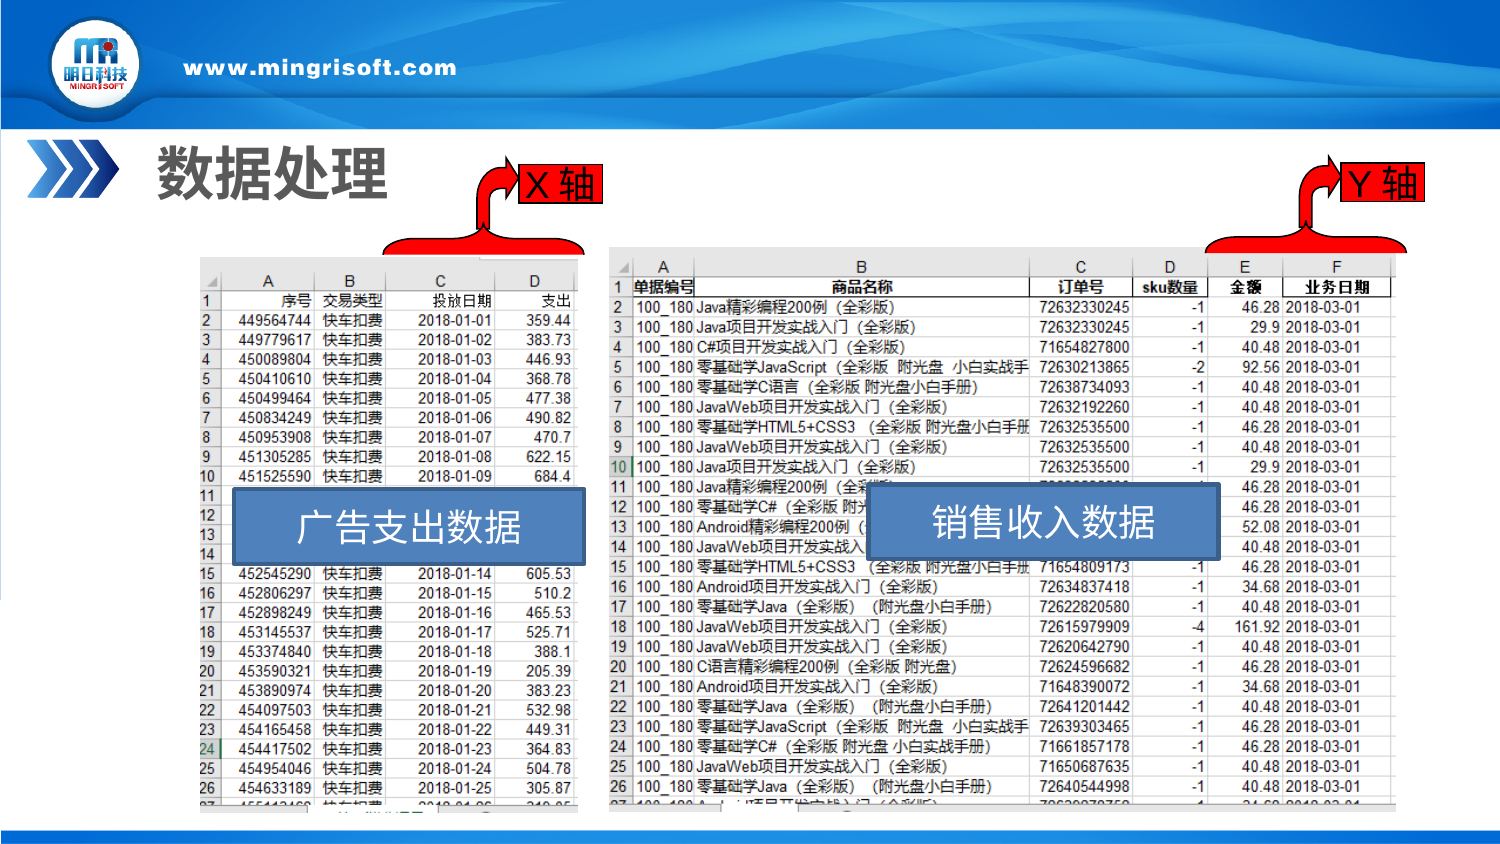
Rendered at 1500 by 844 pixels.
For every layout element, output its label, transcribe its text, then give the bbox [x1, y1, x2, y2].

picture [0, 0, 1500, 844]
title 数据处理 [140, 124, 457, 219]
text_box 广告支出数据 [582, 487, 586, 566]
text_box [382, 157, 603, 255]
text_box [1205, 156, 1425, 254]
